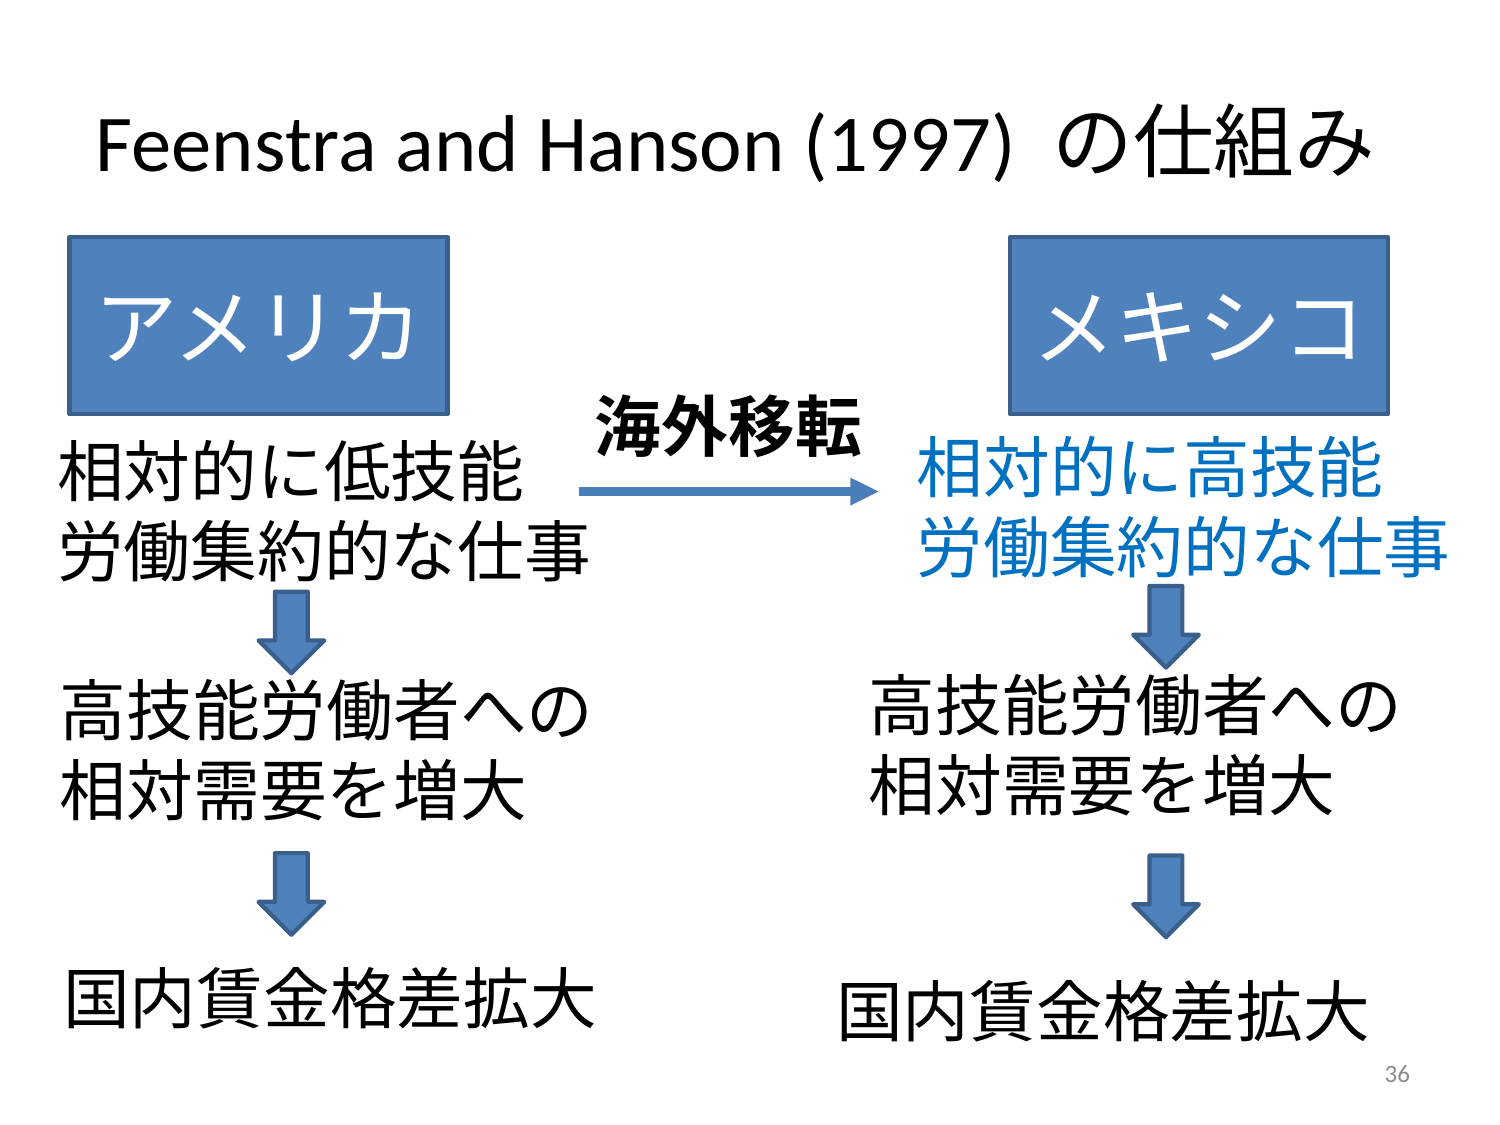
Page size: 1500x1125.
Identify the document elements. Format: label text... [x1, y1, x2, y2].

text_box [256, 589, 327, 676]
text_box 高技能労働者への 相対需要を増大 [45, 661, 609, 837]
title Feenstra and Hanson (1997) の仕組み [60, 45, 1411, 233]
text_box メキシコ [1008, 235, 1390, 416]
text_box [1131, 583, 1201, 670]
text_box 相対的に高技能 労働集約的な仕事 [901, 418, 1466, 594]
text_box 海外移転 [580, 377, 878, 472]
text_box [256, 851, 327, 937]
slide_number 36 [1074, 1042, 1425, 1103]
text_box 高技能労働者への 相対需要を増大 [853, 656, 1418, 832]
text_box 相対的に低技能 労働集約的な仕事 [42, 422, 606, 598]
text_box アメリカ [67, 235, 450, 416]
text_box 国内賃金格差拡大 [821, 961, 1386, 1057]
text_box [1131, 853, 1201, 940]
text_box 国内賃金格差拡大 [48, 949, 612, 1045]
